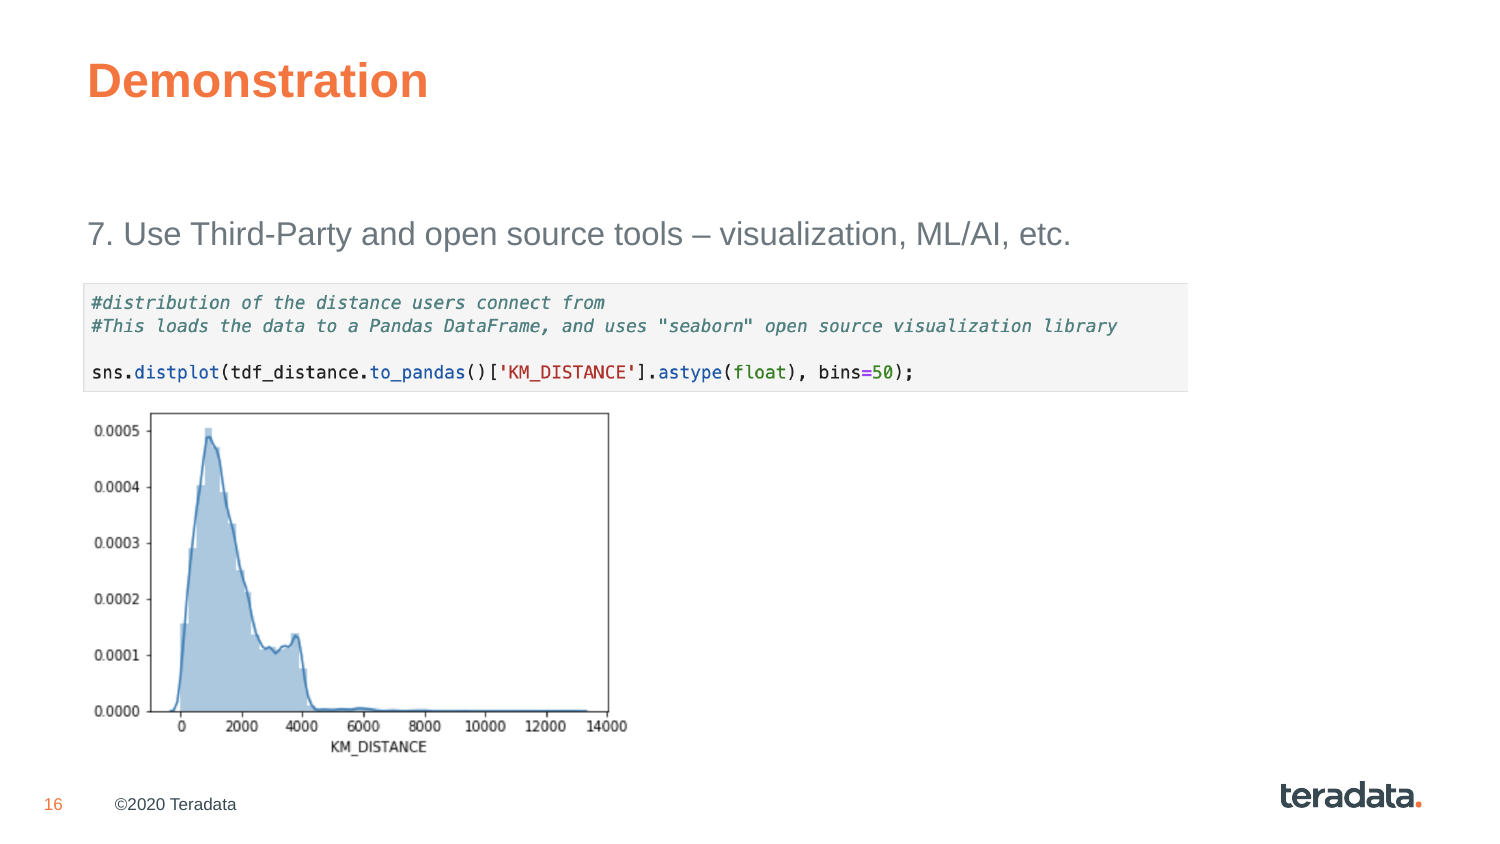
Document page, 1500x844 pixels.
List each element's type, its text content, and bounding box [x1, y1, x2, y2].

text_box Demonstration [72, 48, 1366, 137]
text_box 7. Use Third-Party and open source tools – visualization, ML/AI, etc. [72, 196, 1404, 260]
picture [72, 277, 1188, 775]
slide_number ©2020 Teradata [114, 793, 453, 814]
picture [1281, 781, 1422, 808]
